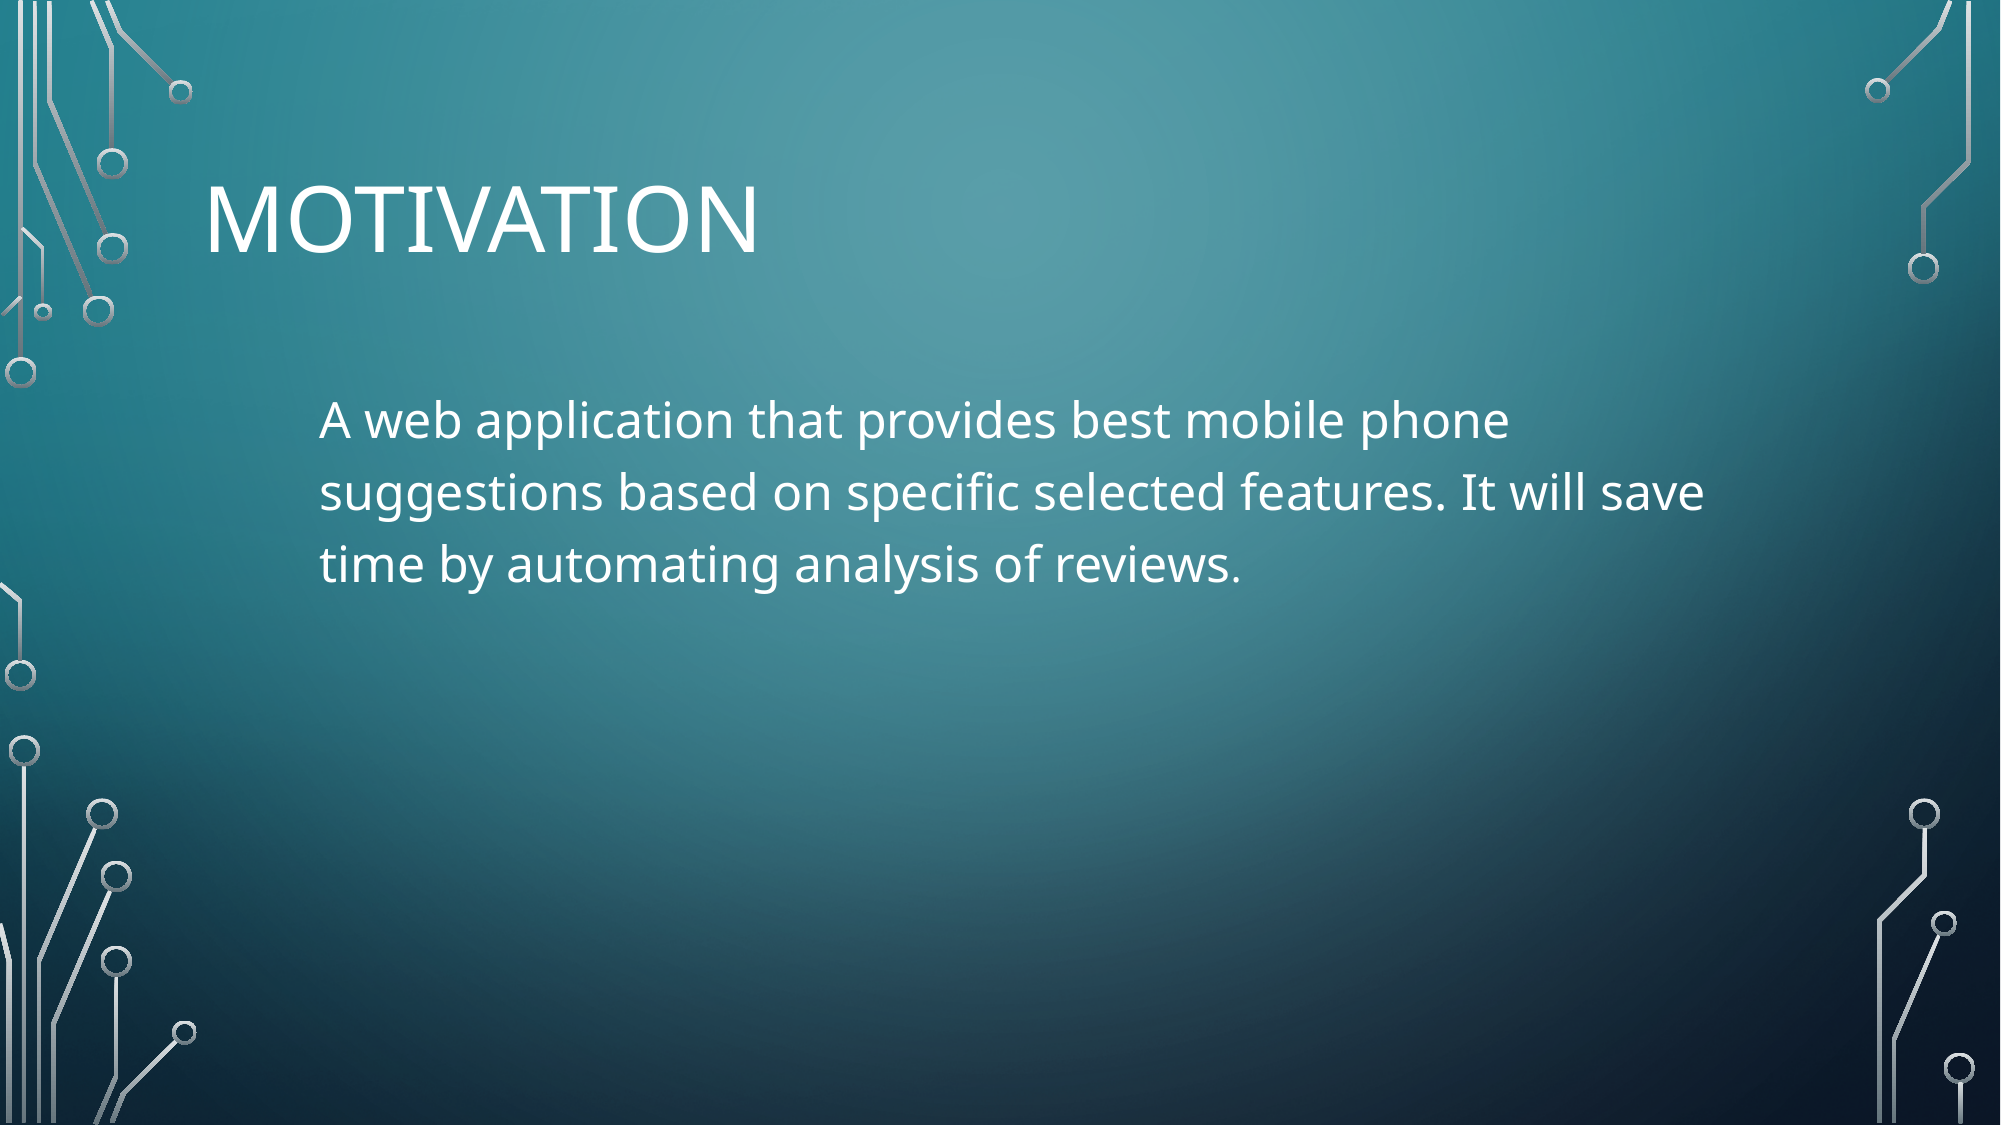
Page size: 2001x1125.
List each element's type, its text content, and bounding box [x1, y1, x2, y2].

list A web application that provides best mobile phone suggestions based on specific selected features. It will save time by automating analysis of reviews. [229, 369, 1758, 950]
title Motivation [187, 101, 1813, 344]
